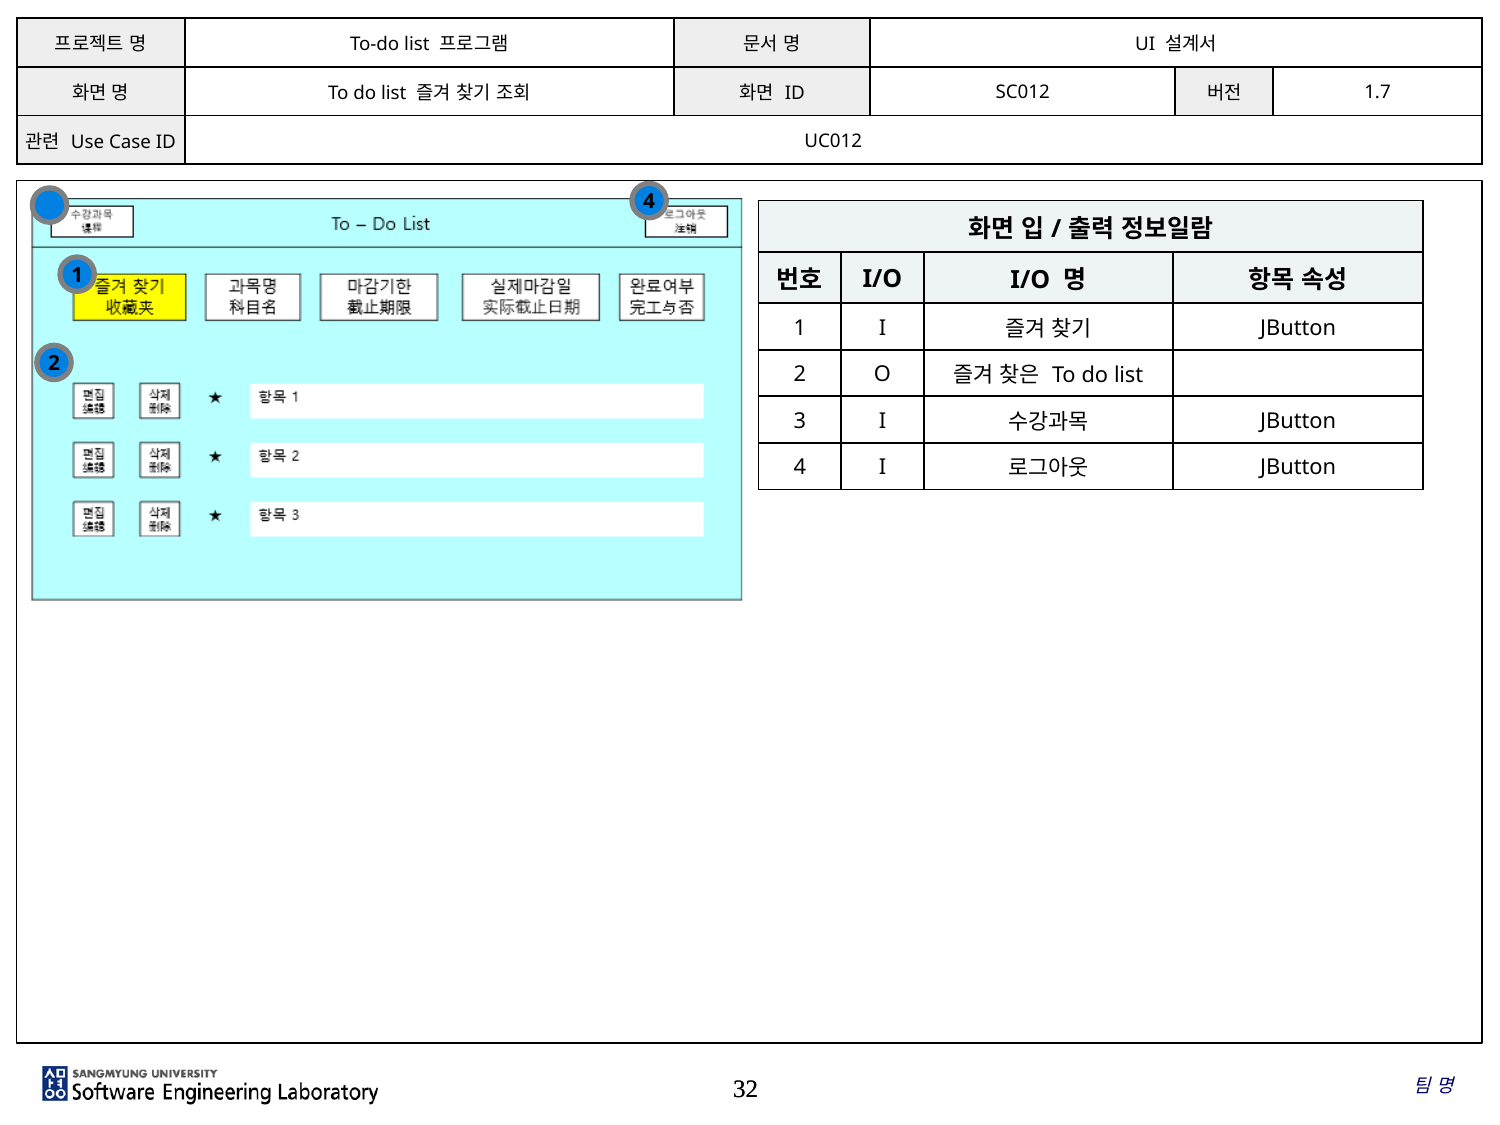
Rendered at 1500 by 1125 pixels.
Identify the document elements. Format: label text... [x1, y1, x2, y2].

table_cell [1174, 351, 1422, 395]
table_cell 1 [759, 304, 840, 349]
table_cell JButton [1174, 397, 1422, 442]
table_cell I [842, 397, 923, 442]
table_cell I/O [842, 253, 923, 302]
table_cell 로그아웃 [925, 444, 1172, 489]
table_cell JButton [1174, 304, 1422, 349]
table_cell 즐겨 찾기 [925, 304, 1172, 349]
picture [28, 198, 750, 606]
picture [42, 1066, 382, 1106]
table_cell 2 [759, 351, 840, 395]
table_cell 화면 ID [675, 68, 869, 115]
table_header 문서 명 [675, 19, 869, 66]
text_box 4 [632, 183, 666, 197]
table_cell SC012 [871, 68, 1174, 115]
table_cell 관련 Use Case ID [18, 116, 184, 163]
table_header 화면 입/출력 정보일람 [759, 201, 1422, 251]
table_cell I [842, 444, 923, 489]
table_cell 4 [759, 444, 840, 489]
table_cell UC012 [186, 116, 1481, 163]
table_cell I [842, 304, 923, 349]
table_cell 즐겨 찾은 To do list [925, 351, 1172, 395]
table_cell O [842, 351, 923, 395]
text_box 3 [34, 187, 65, 197]
table_header UI 설계서 [871, 19, 1481, 66]
table_header 프로젝트 명 [18, 19, 184, 66]
table_cell 3 [759, 397, 840, 442]
footer 팀 명 [994, 1060, 1454, 1110]
table_cell 버전 [1176, 68, 1272, 115]
table_cell 화면 명 [18, 68, 184, 115]
table_cell JButton [1174, 444, 1422, 489]
table_cell I/O 명 [925, 253, 1172, 302]
table_cell 수강과목 [925, 397, 1172, 442]
table_cell 번호 [759, 253, 840, 302]
table_cell 1.7 [1274, 68, 1481, 115]
table_cell 항목 속성 [1174, 253, 1422, 302]
table_header To-do list 프로그램 [186, 19, 673, 66]
table_cell To do list 즐겨 찾기 조회 [186, 68, 673, 115]
